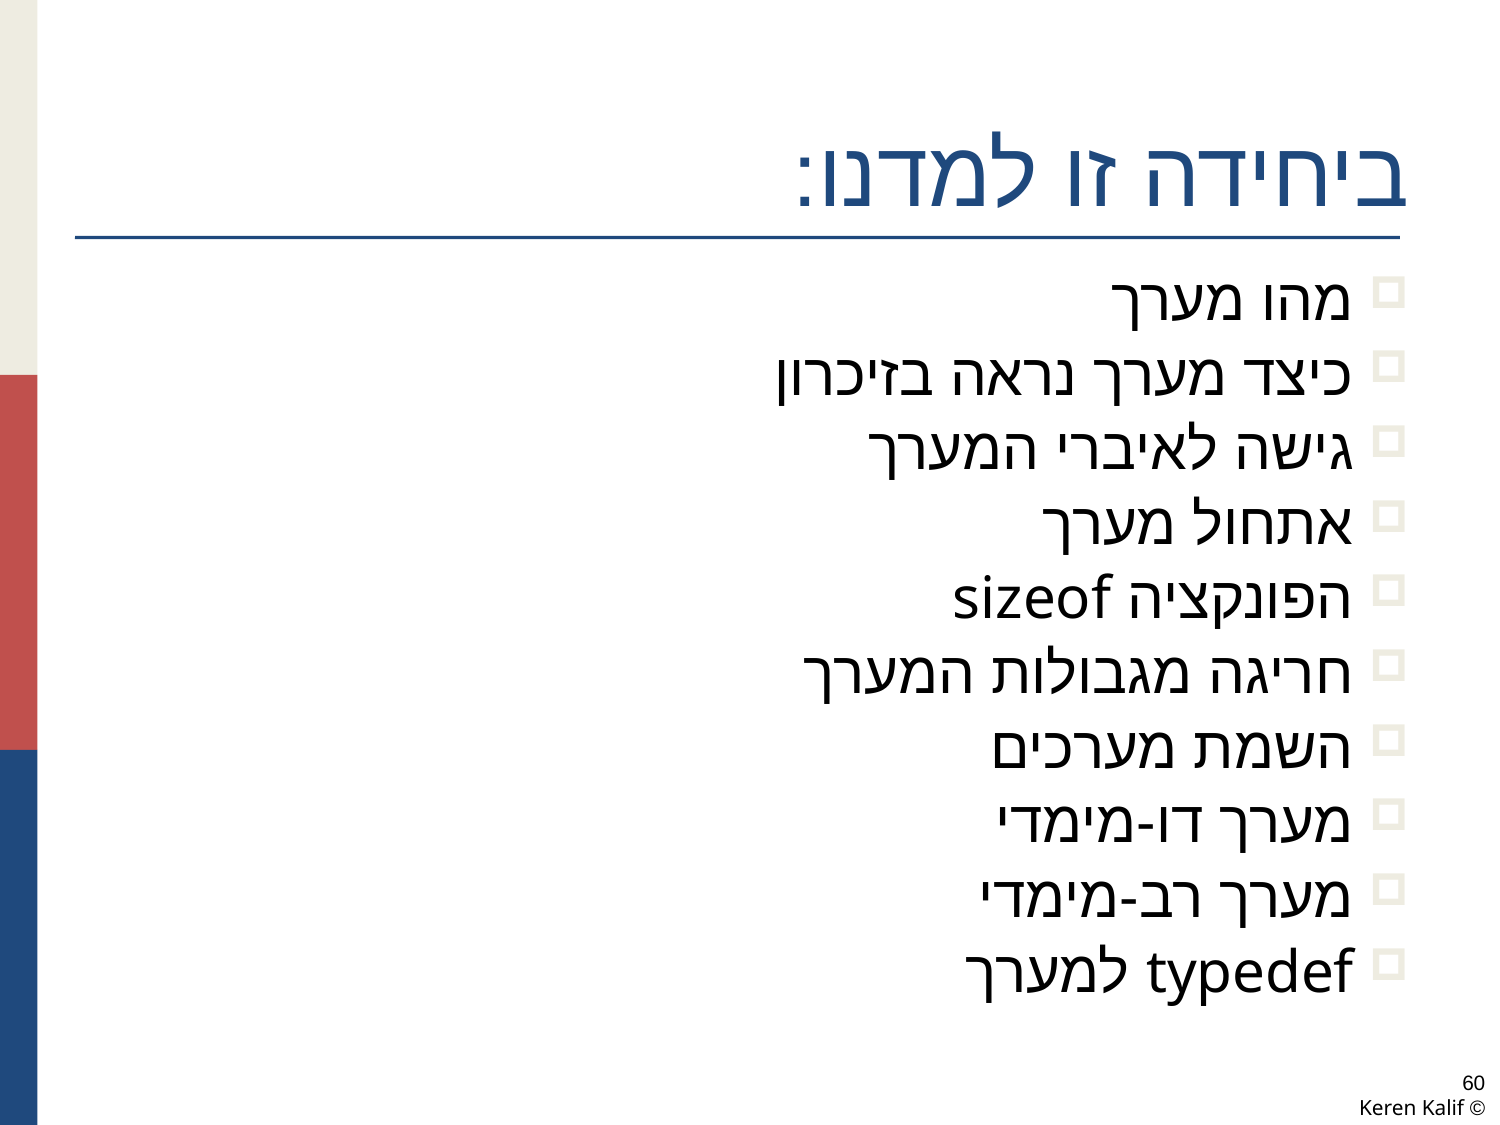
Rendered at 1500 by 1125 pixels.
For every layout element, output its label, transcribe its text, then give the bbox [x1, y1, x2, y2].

text_box 60 © Keren Kalif [1149, 1037, 1500, 1113]
list מהו מערך כיצד מערך נראה בזיכרון גישה לאיברי המערך אתחול מערך הפונקציה sizeof חריגה מגבולות המערך השמת מערכים מערך דו-מימדי מערך רב-מימדי typedef למערך [74, 262, 1426, 1006]
title ביחידה זו למדנו: [74, 45, 1426, 233]
